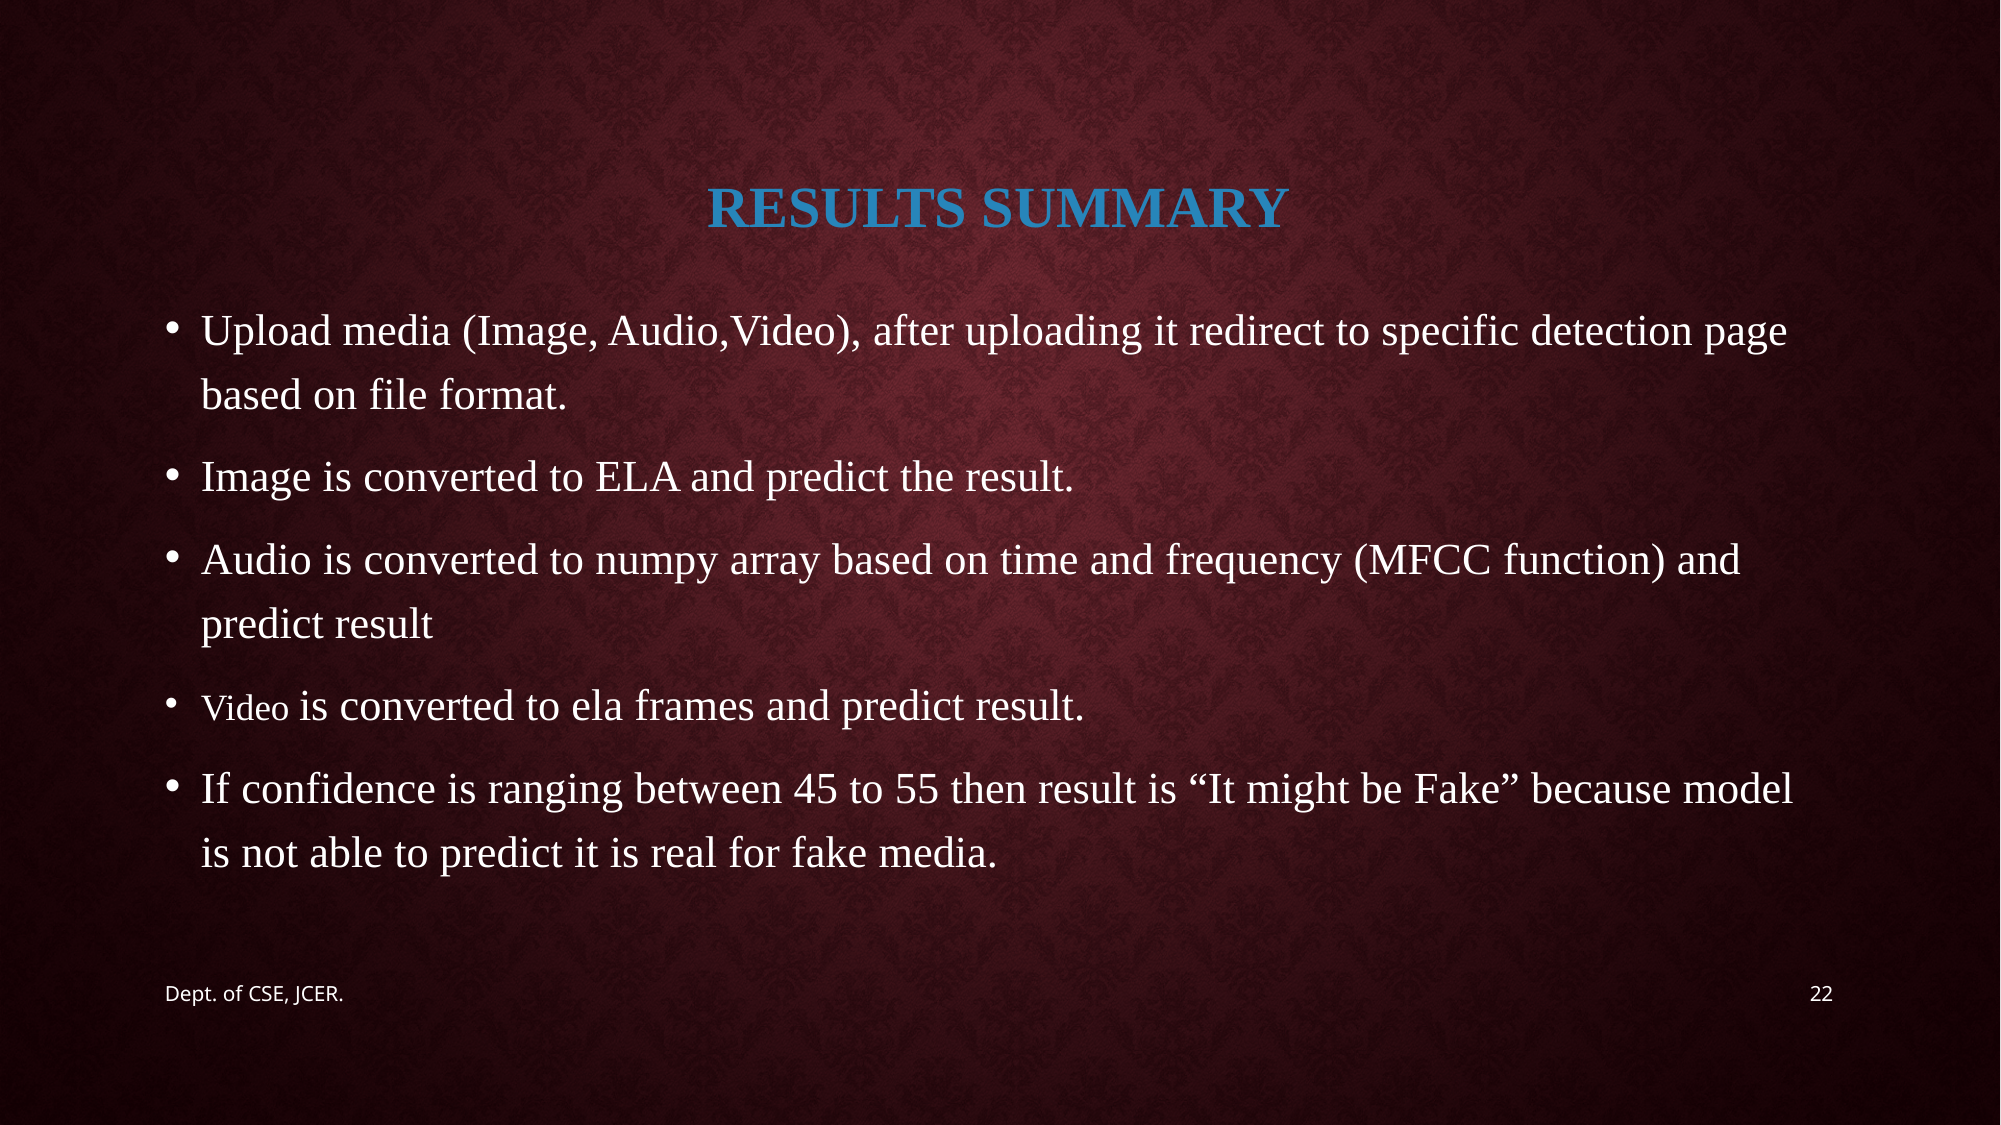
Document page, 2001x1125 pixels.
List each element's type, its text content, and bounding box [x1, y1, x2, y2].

slide_number 22 [1724, 965, 1849, 1025]
footer Dept. of CSE, JCER. [149, 965, 1245, 1025]
list Upload media (Image, Audio,Video), after uploading it redirect to specific detection page based on file format. Image is converted to ELA and predict the result. Audio is converted to numpy array based on time and frequency (MFCC function) and predict result Video is converted to ela frames and predict result. If confidence is ranging between 45 to 55 then result is “It might be Fake” because model is not able to predict it is real for fake media. [149, 282, 1849, 889]
title Results Summary [149, 99, 1849, 282]
